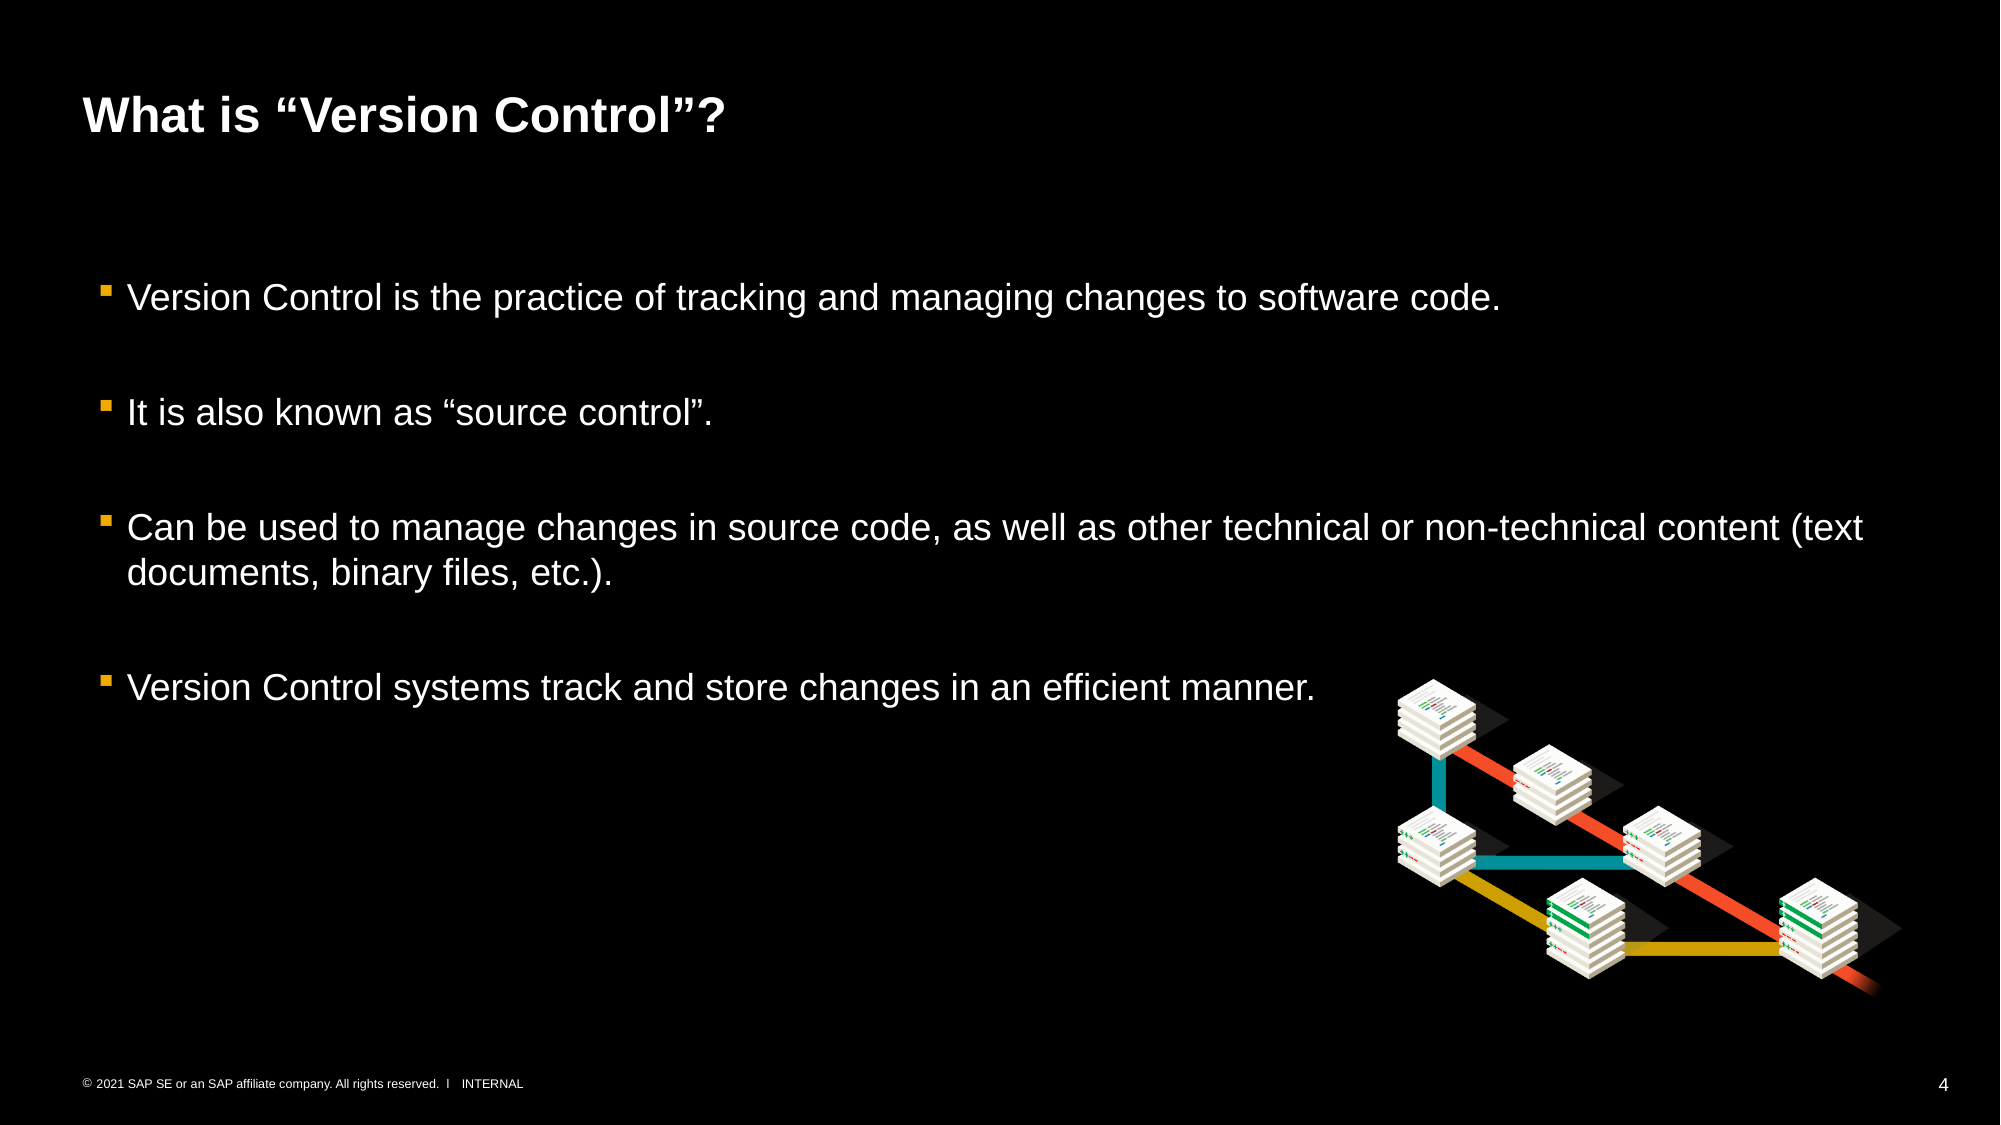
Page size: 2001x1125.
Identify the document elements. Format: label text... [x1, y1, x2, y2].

text_box Version Control is the practice of tracking and managing changes to software code. It is also known as “source control”. Can be used to manage changes in source code, as well as other technical or non-technical content (text documents, binary files, etc.). Version Control systems track and store changes in an efficient manner. [82, 265, 1918, 1040]
picture [1396, 677, 1914, 1012]
text_box What is “Version Control”? [82, 82, 1918, 144]
